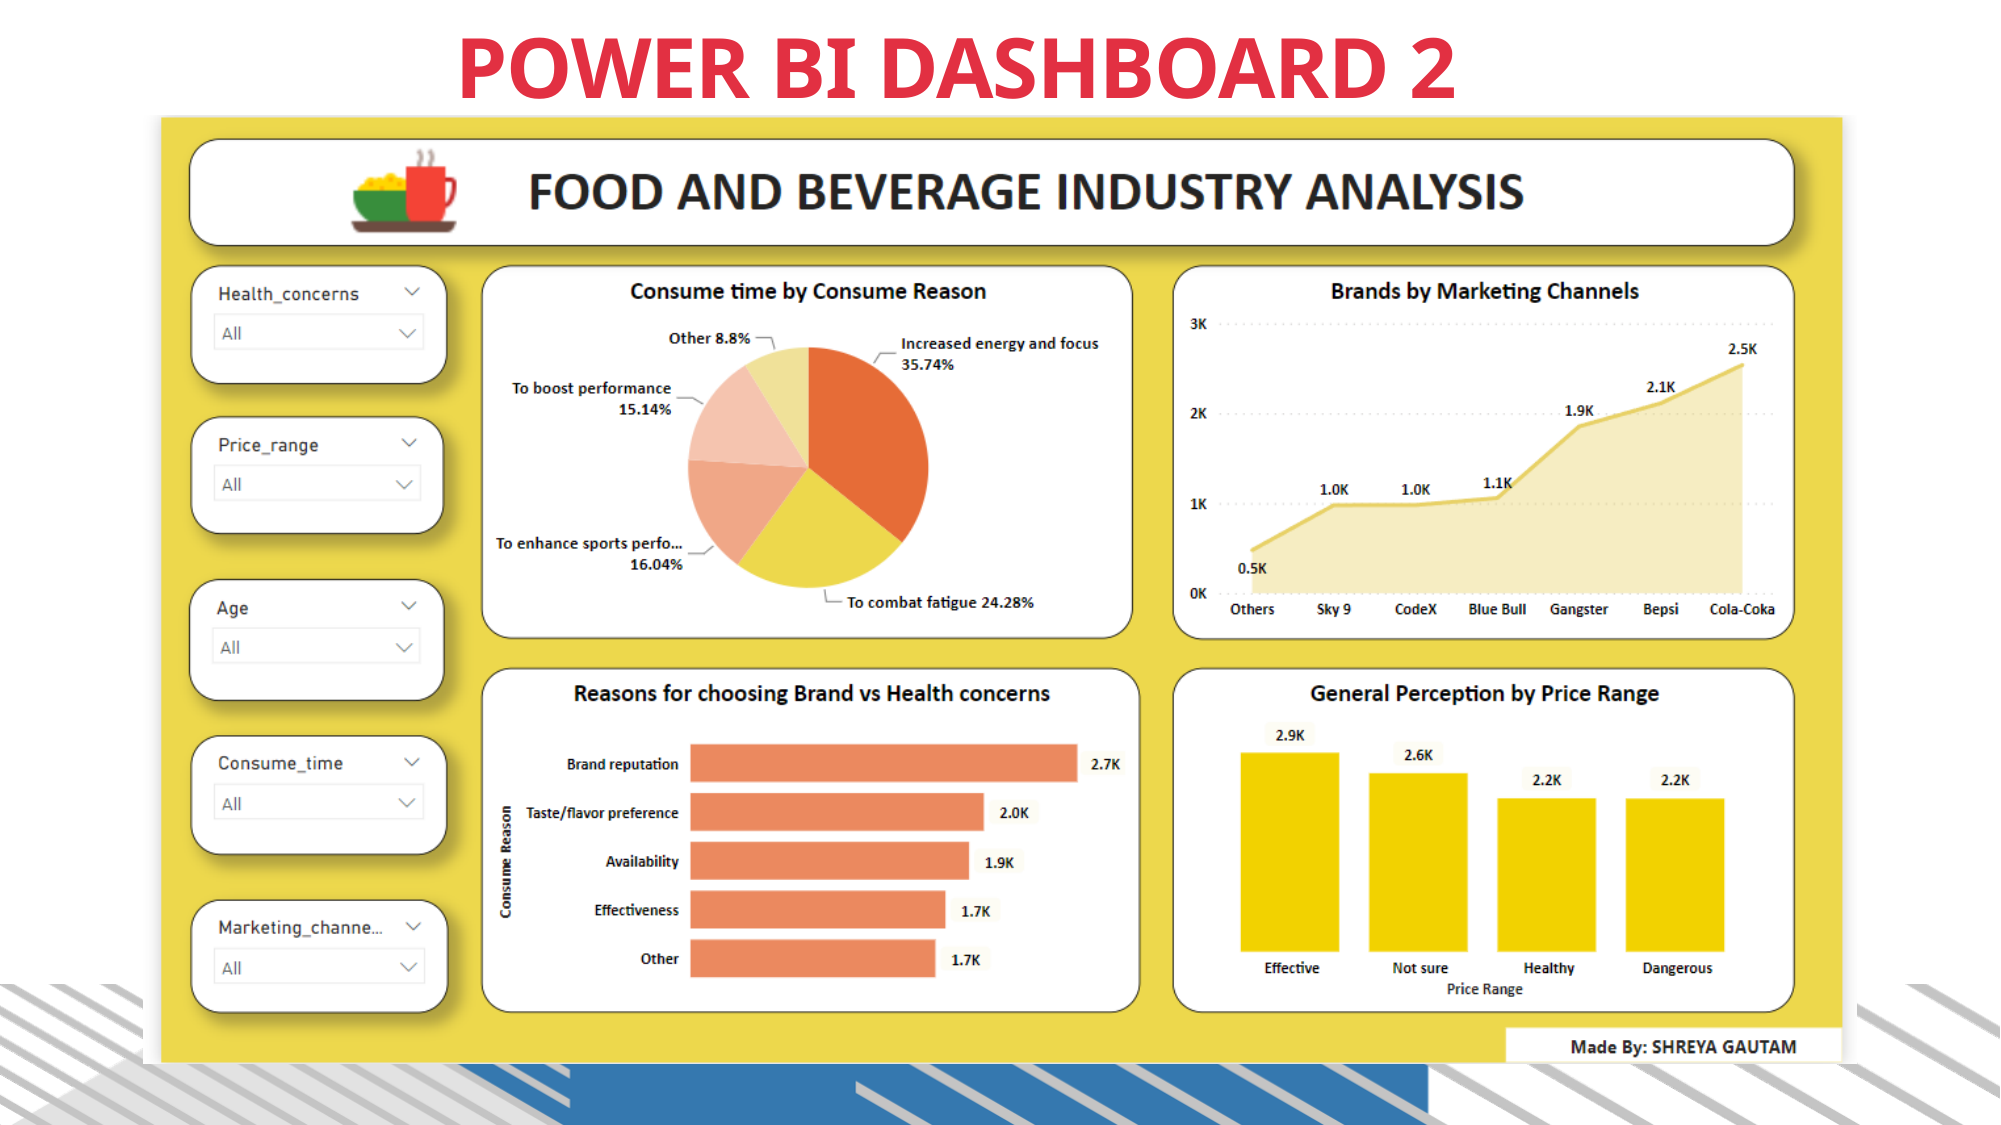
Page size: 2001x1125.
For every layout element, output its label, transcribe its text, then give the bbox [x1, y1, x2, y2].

title POWER BI DASHBOARD 2 [206, 14, 1707, 115]
picture [0, 115, 2000, 1125]
